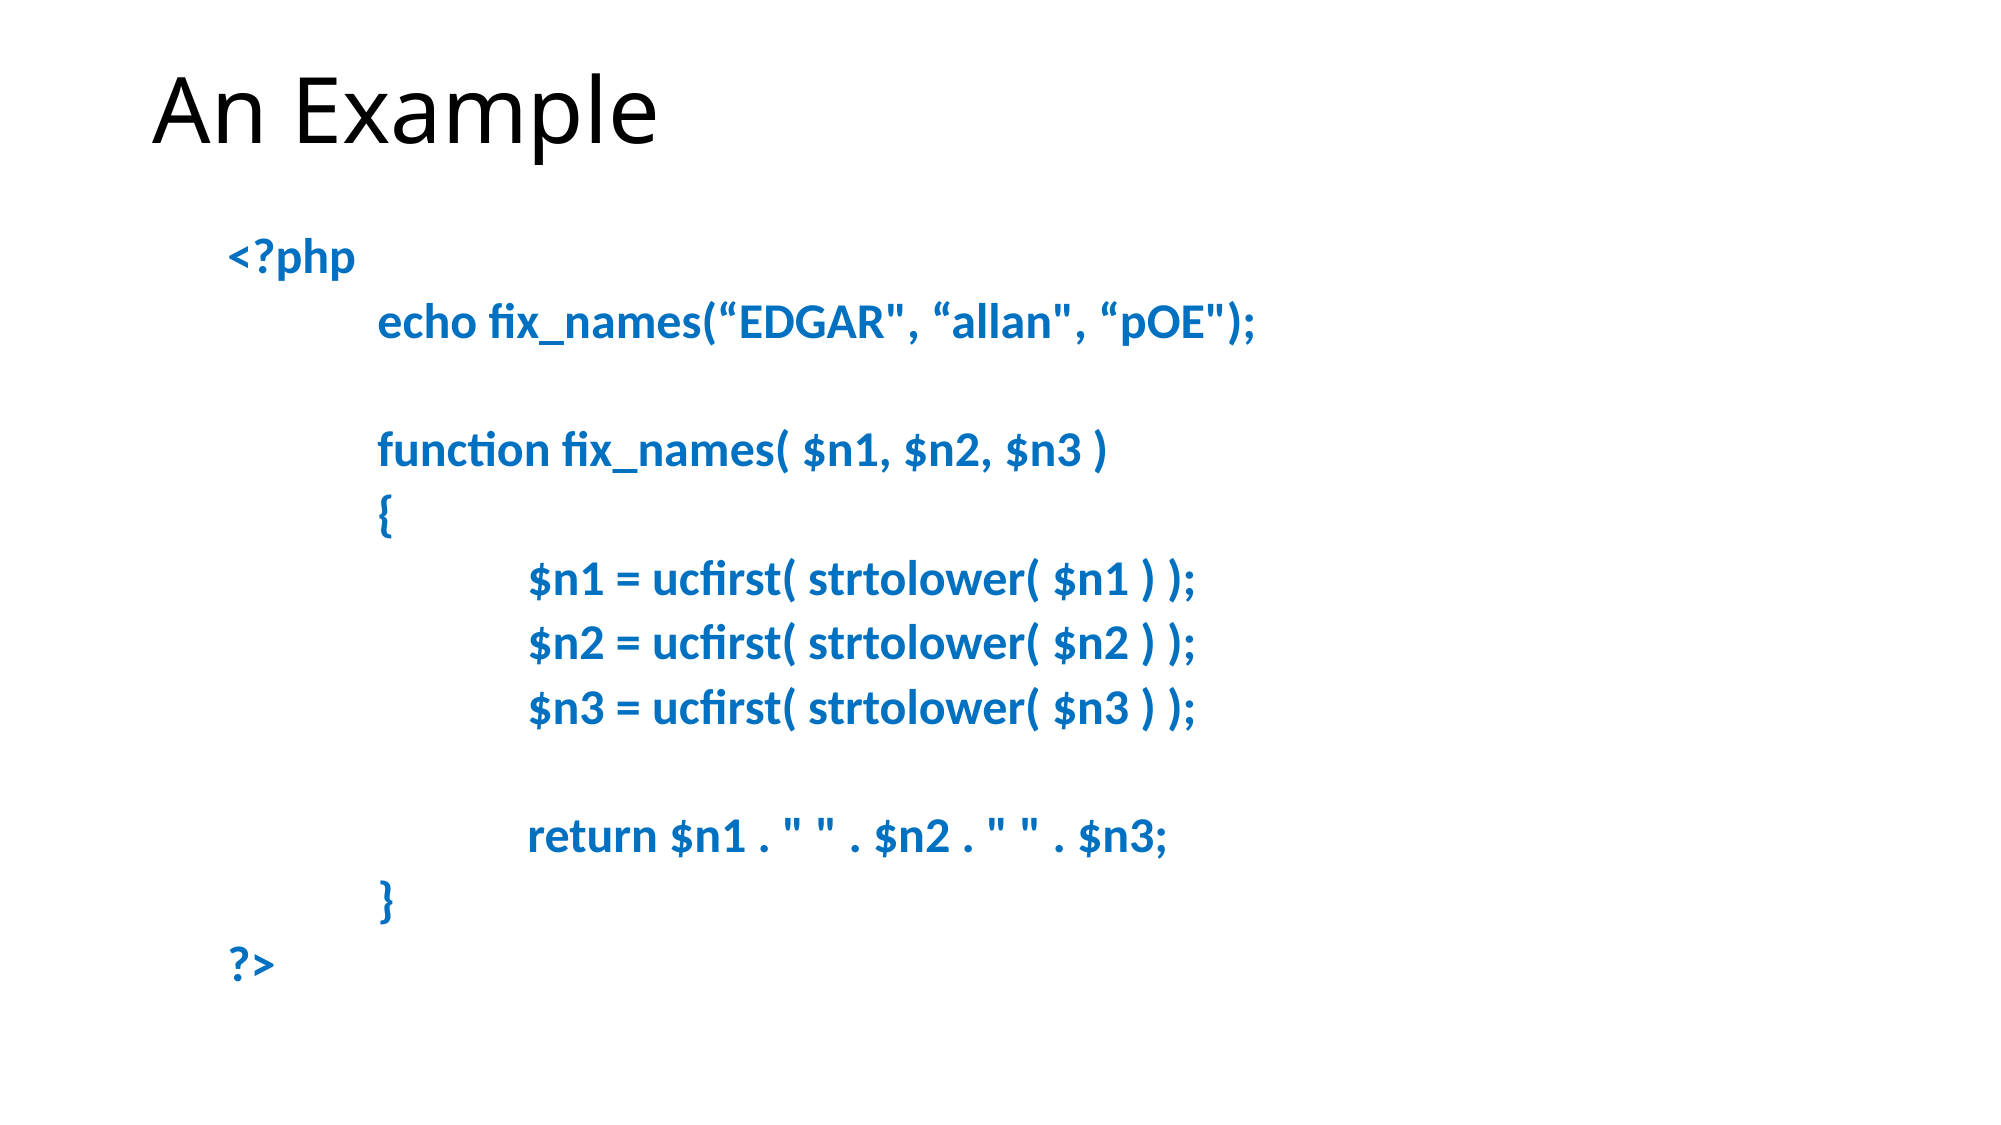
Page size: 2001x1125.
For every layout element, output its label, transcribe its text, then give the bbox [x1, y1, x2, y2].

title An Example [137, 5, 1863, 222]
list <?php echo fix_names(“EDGAR", “allan", “pOE"); function fix_names( $n1, $n2, $n3 ) { $n1 = ucfirst( strtolower( $n1 ) ); $n2 = ucfirst( strtolower( $n2 ) ); $n3 = ucfirst( strtolower( $n3 ) ); return $n1 . " " . $n2 . " " . $n3; } ?> [137, 222, 1863, 1096]
